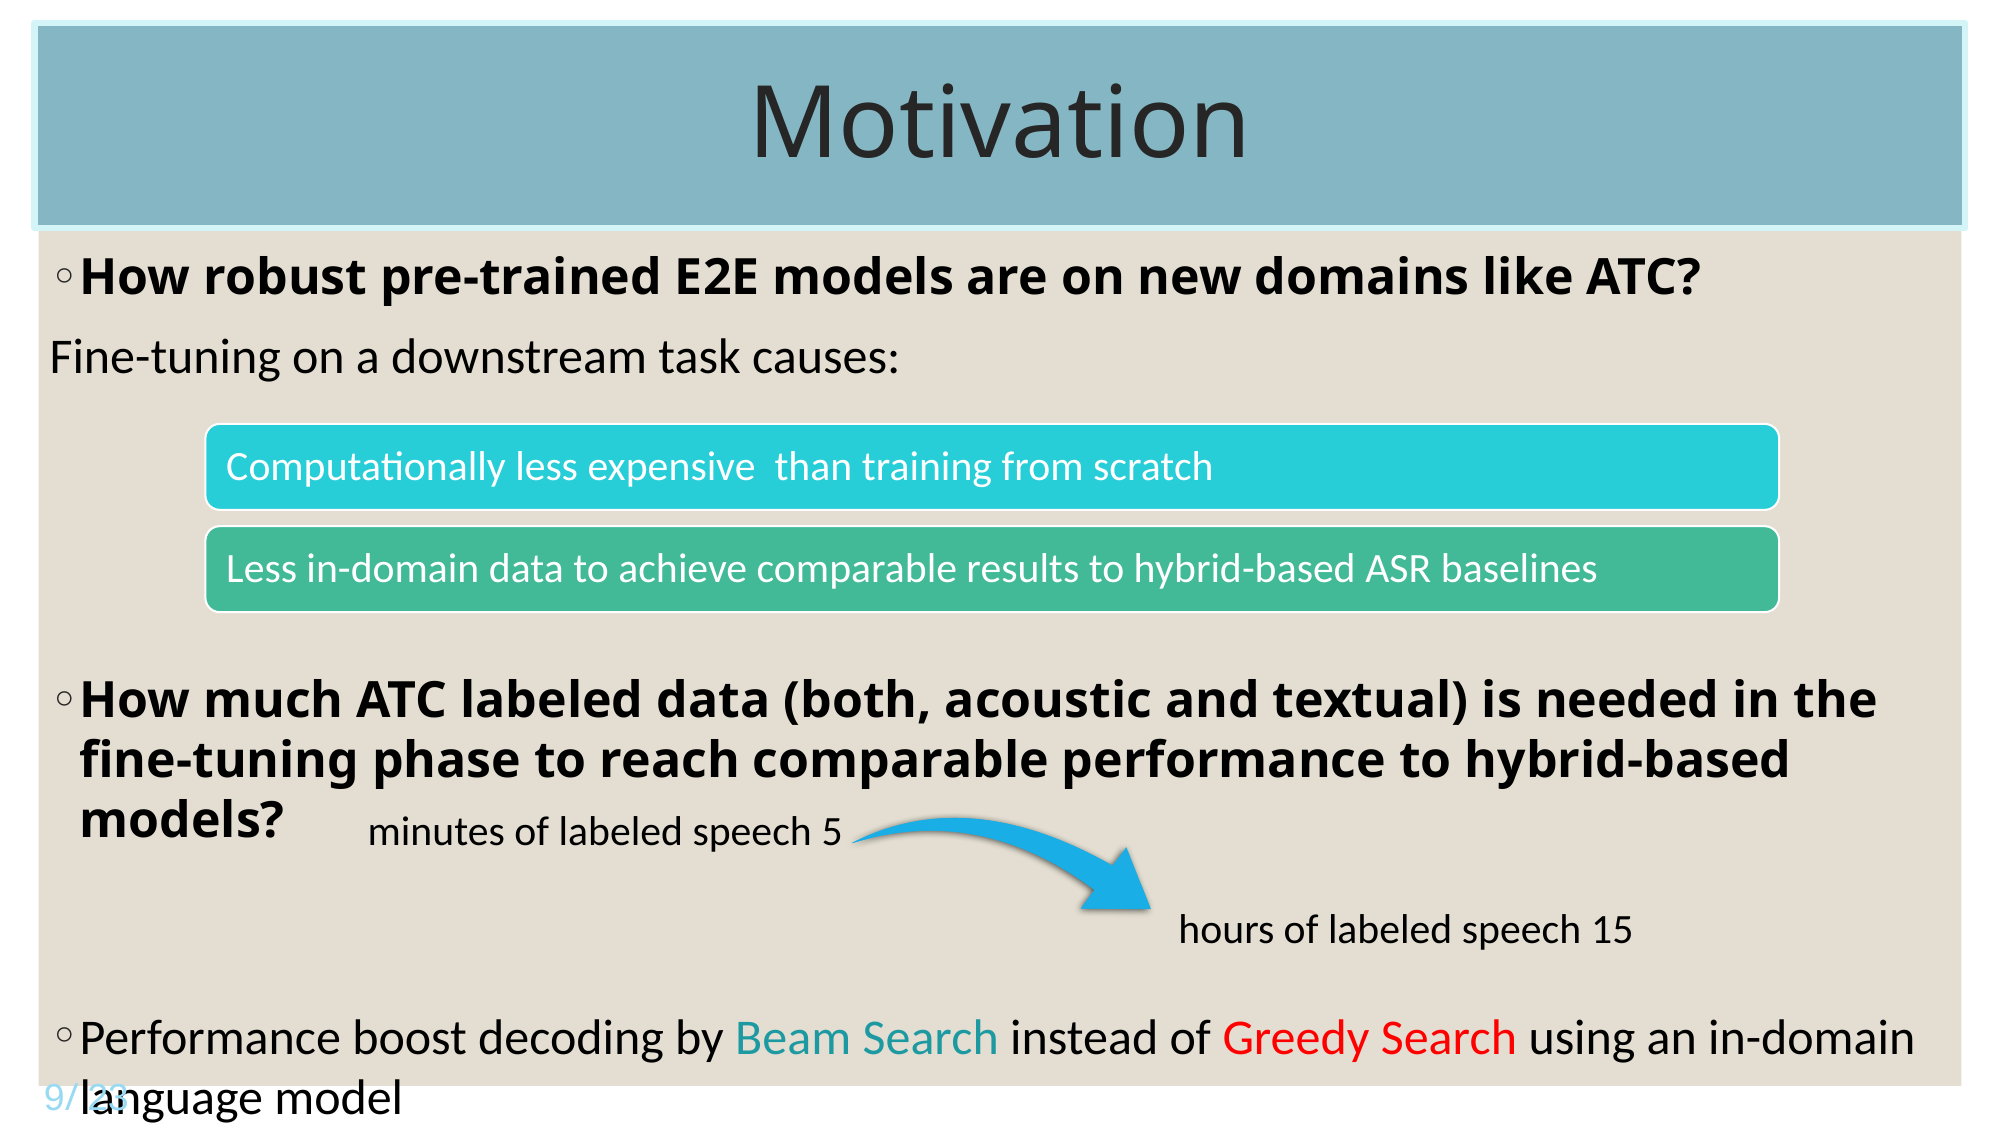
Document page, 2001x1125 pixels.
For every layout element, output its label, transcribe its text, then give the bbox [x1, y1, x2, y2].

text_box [301, 773, 1698, 1002]
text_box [205, 423, 1780, 616]
slide_number 9/ 23 [0, 1072, 144, 1125]
text_box Motivation [34, 23, 1966, 228]
list How robust pre-trained E2E models are on new domains like ATC? Fine-tuning on a downstream task causes: How much ATC labeled data (both, acoustic and textual) is needed in the fine-tuning phase to reach comparable performance to hybrid-based models? Performance boost decoding by Beam Search instead of Greedy Search using an in-domain language model [34, 237, 1966, 1093]
